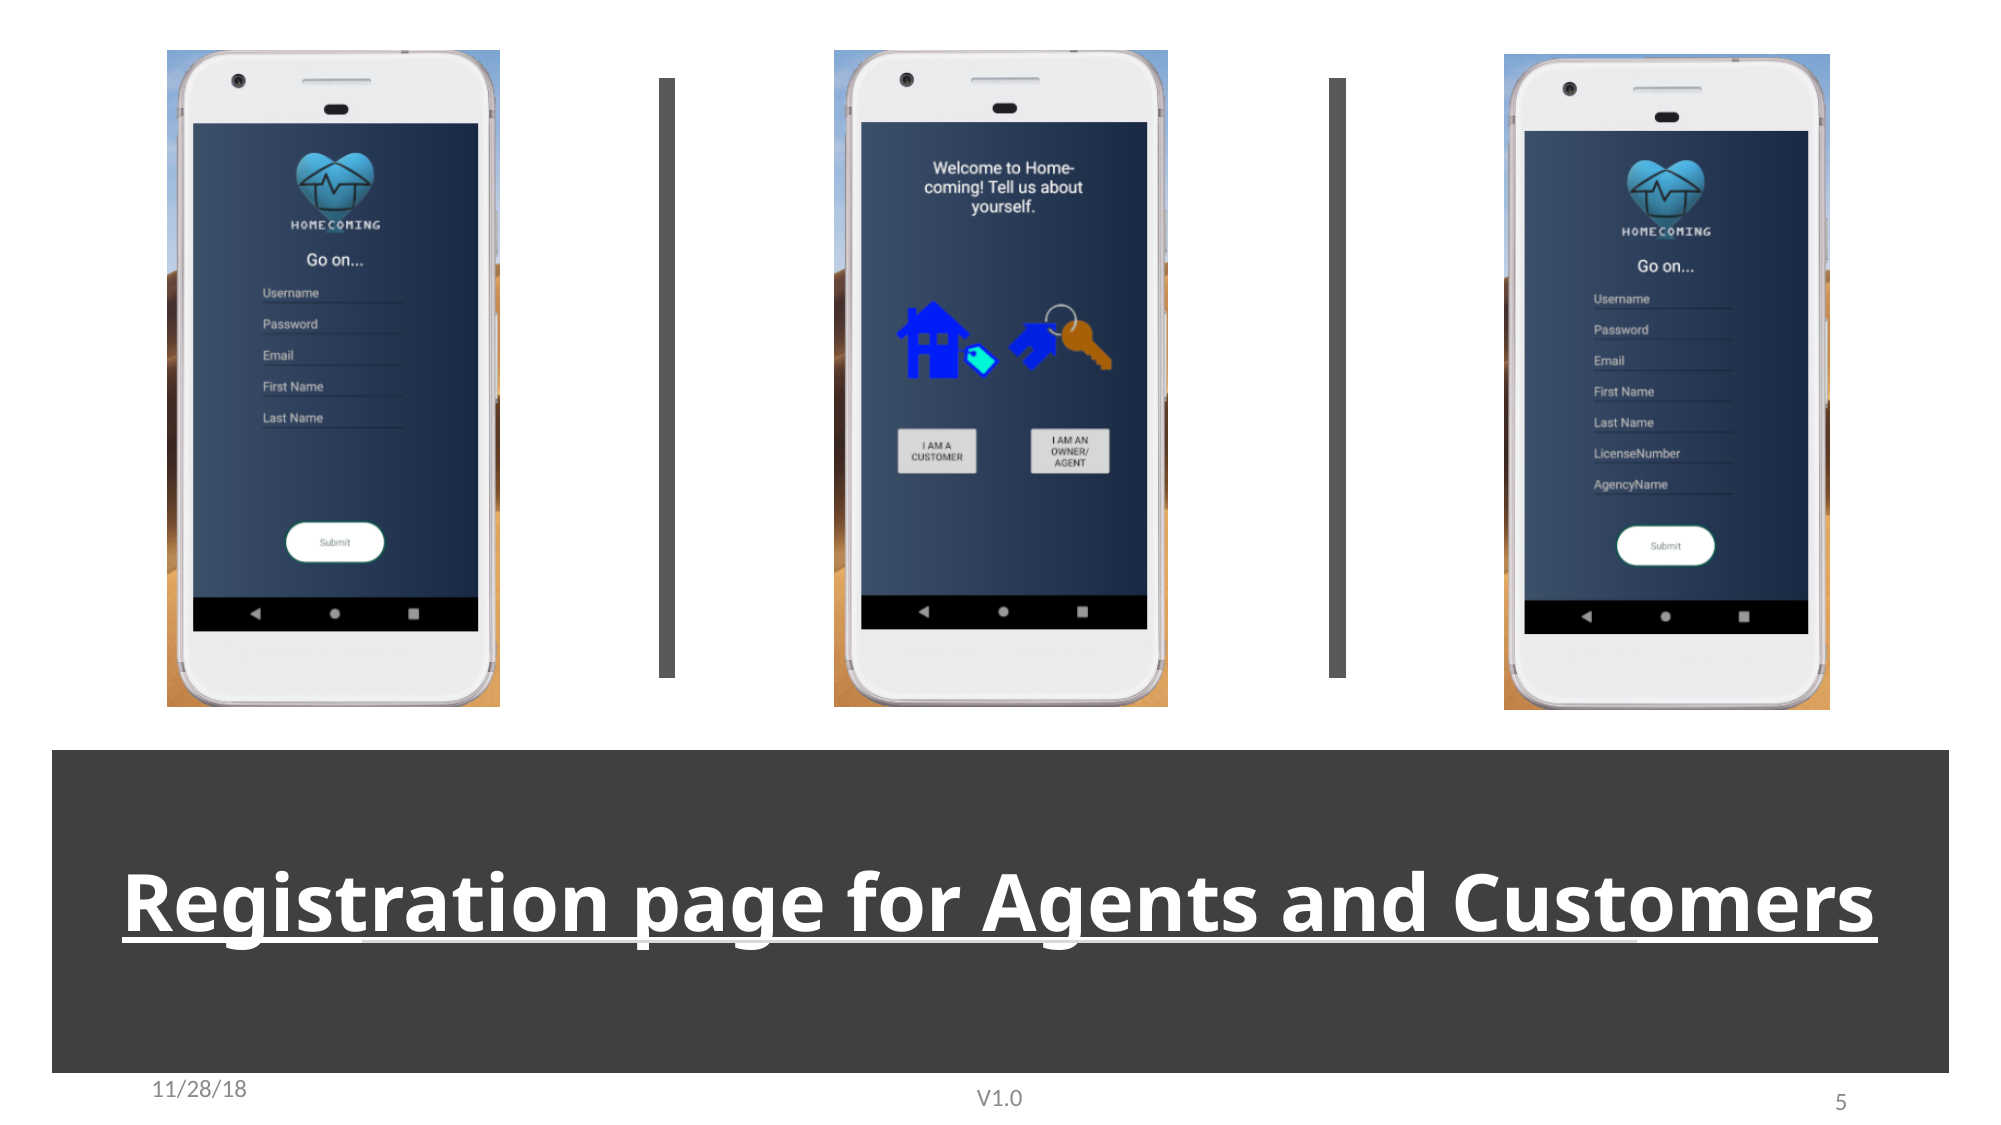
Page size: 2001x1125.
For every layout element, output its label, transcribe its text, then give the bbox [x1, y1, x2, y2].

slide_number 5 [1412, 1070, 1863, 1125]
text_box Registration page for Agents and Customers [86, 803, 1914, 957]
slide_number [136, 1057, 587, 1118]
text_box [61, 759, 1939, 1064]
picture [166, 50, 500, 707]
picture [1504, 54, 1830, 710]
picture [834, 50, 1168, 707]
footer V1.0 [662, 1066, 1338, 1125]
